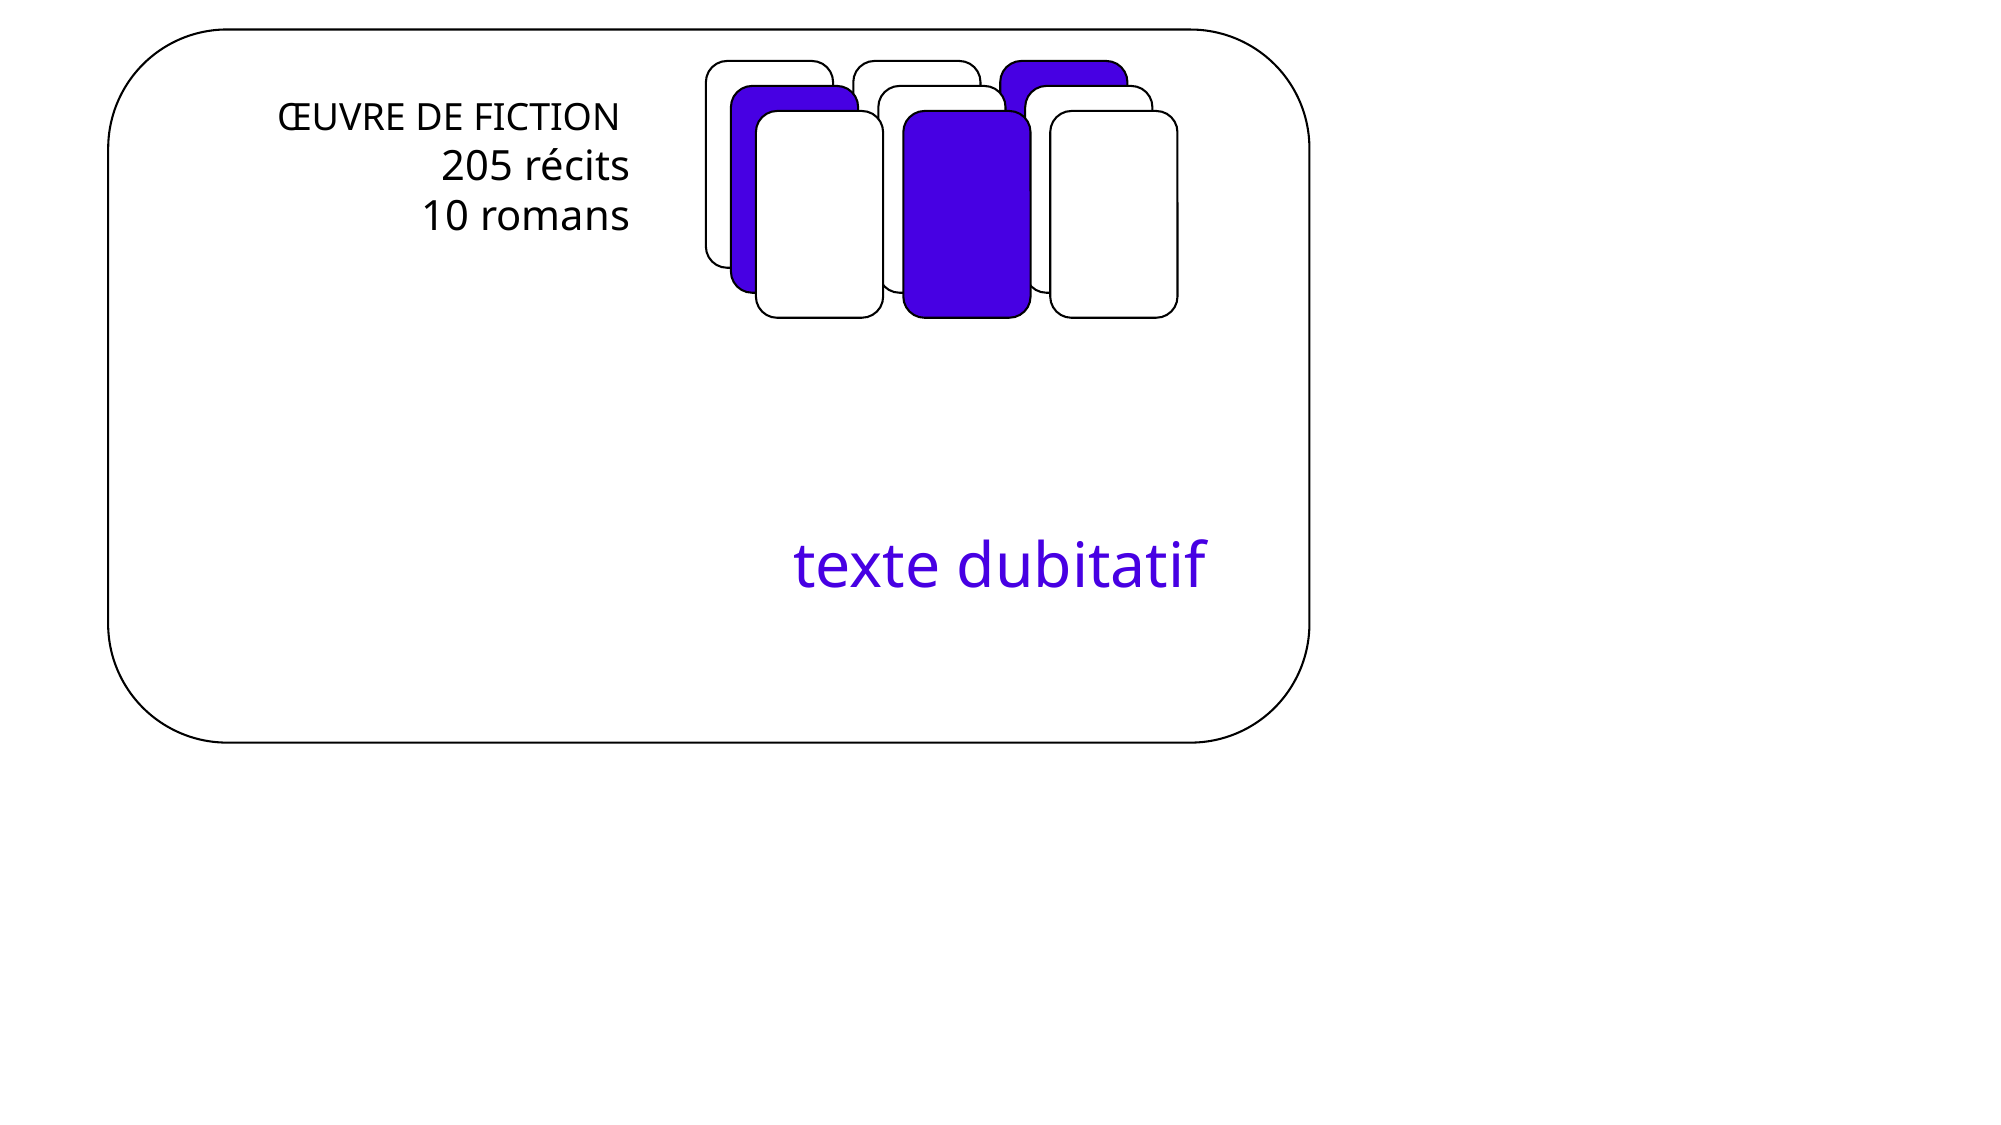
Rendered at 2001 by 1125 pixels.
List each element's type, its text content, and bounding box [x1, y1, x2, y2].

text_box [705, 60, 884, 318]
text_box [107, 28, 1311, 744]
text_box 205 récits 10 romans [165, 131, 645, 247]
text_box ŒUVRE DE FICTION [228, 85, 670, 146]
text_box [1031, 60, 1178, 318]
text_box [884, 60, 1031, 318]
